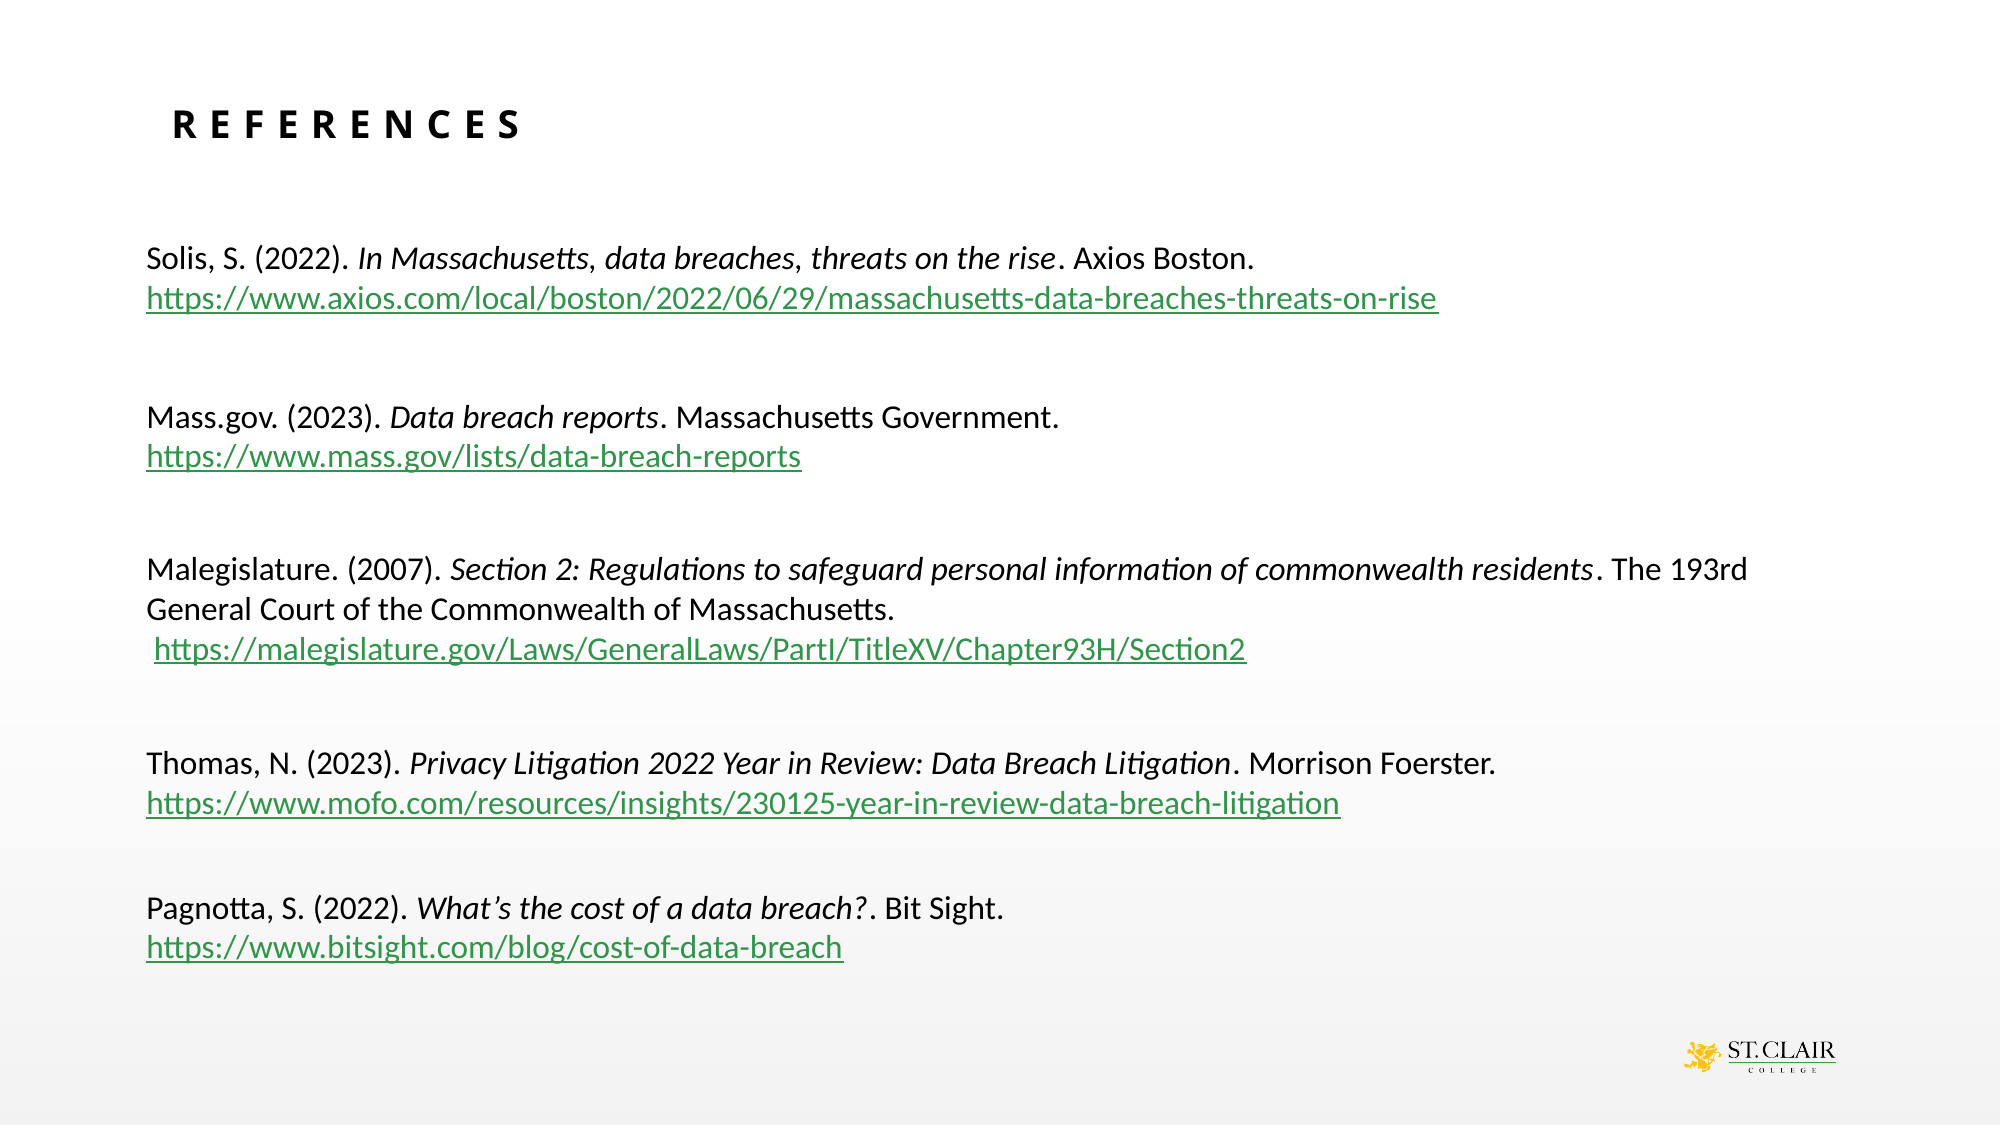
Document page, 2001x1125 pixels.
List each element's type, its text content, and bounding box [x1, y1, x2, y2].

text_box Mass.gov. (2023). Data breach reports. Massachusetts Government. https://www.mass.gov/lists/data-breach-reports [131, 387, 1820, 482]
title references [156, 83, 1844, 155]
picture [1675, 1032, 1844, 1081]
text_box Thomas, N. (2023). Privacy Litigation 2022 Year in Review: Data Breach Litigation. Morrison Foerster. https://www.mofo.com/resources/insights/230125-year-in-review-data-breach-litigation [131, 733, 1820, 829]
text_box Pagnotta, S. (2022). What’s the cost of a data breach?. Bit Sight. https://www.bitsight.com/blog/cost-of-data-breach [131, 878, 1820, 973]
text_box Solis, S. (2022). In Massachusetts, data breaches, threats on the rise. Axios Boston. https://www.axios.com/local/boston/2022/06/29/massachusetts-data-breaches-threats-on-rise [131, 229, 1820, 364]
text_box Malegislature. (2007). Section 2: Regulations to safeguard personal information of commonwealth residents. The 193rd General Court of the Commonwealth of Massachusetts. https://malegislature.gov/Laws/GeneralLaws/PartI/TitleXV/Chapter93H/Section2 [131, 539, 1820, 674]
